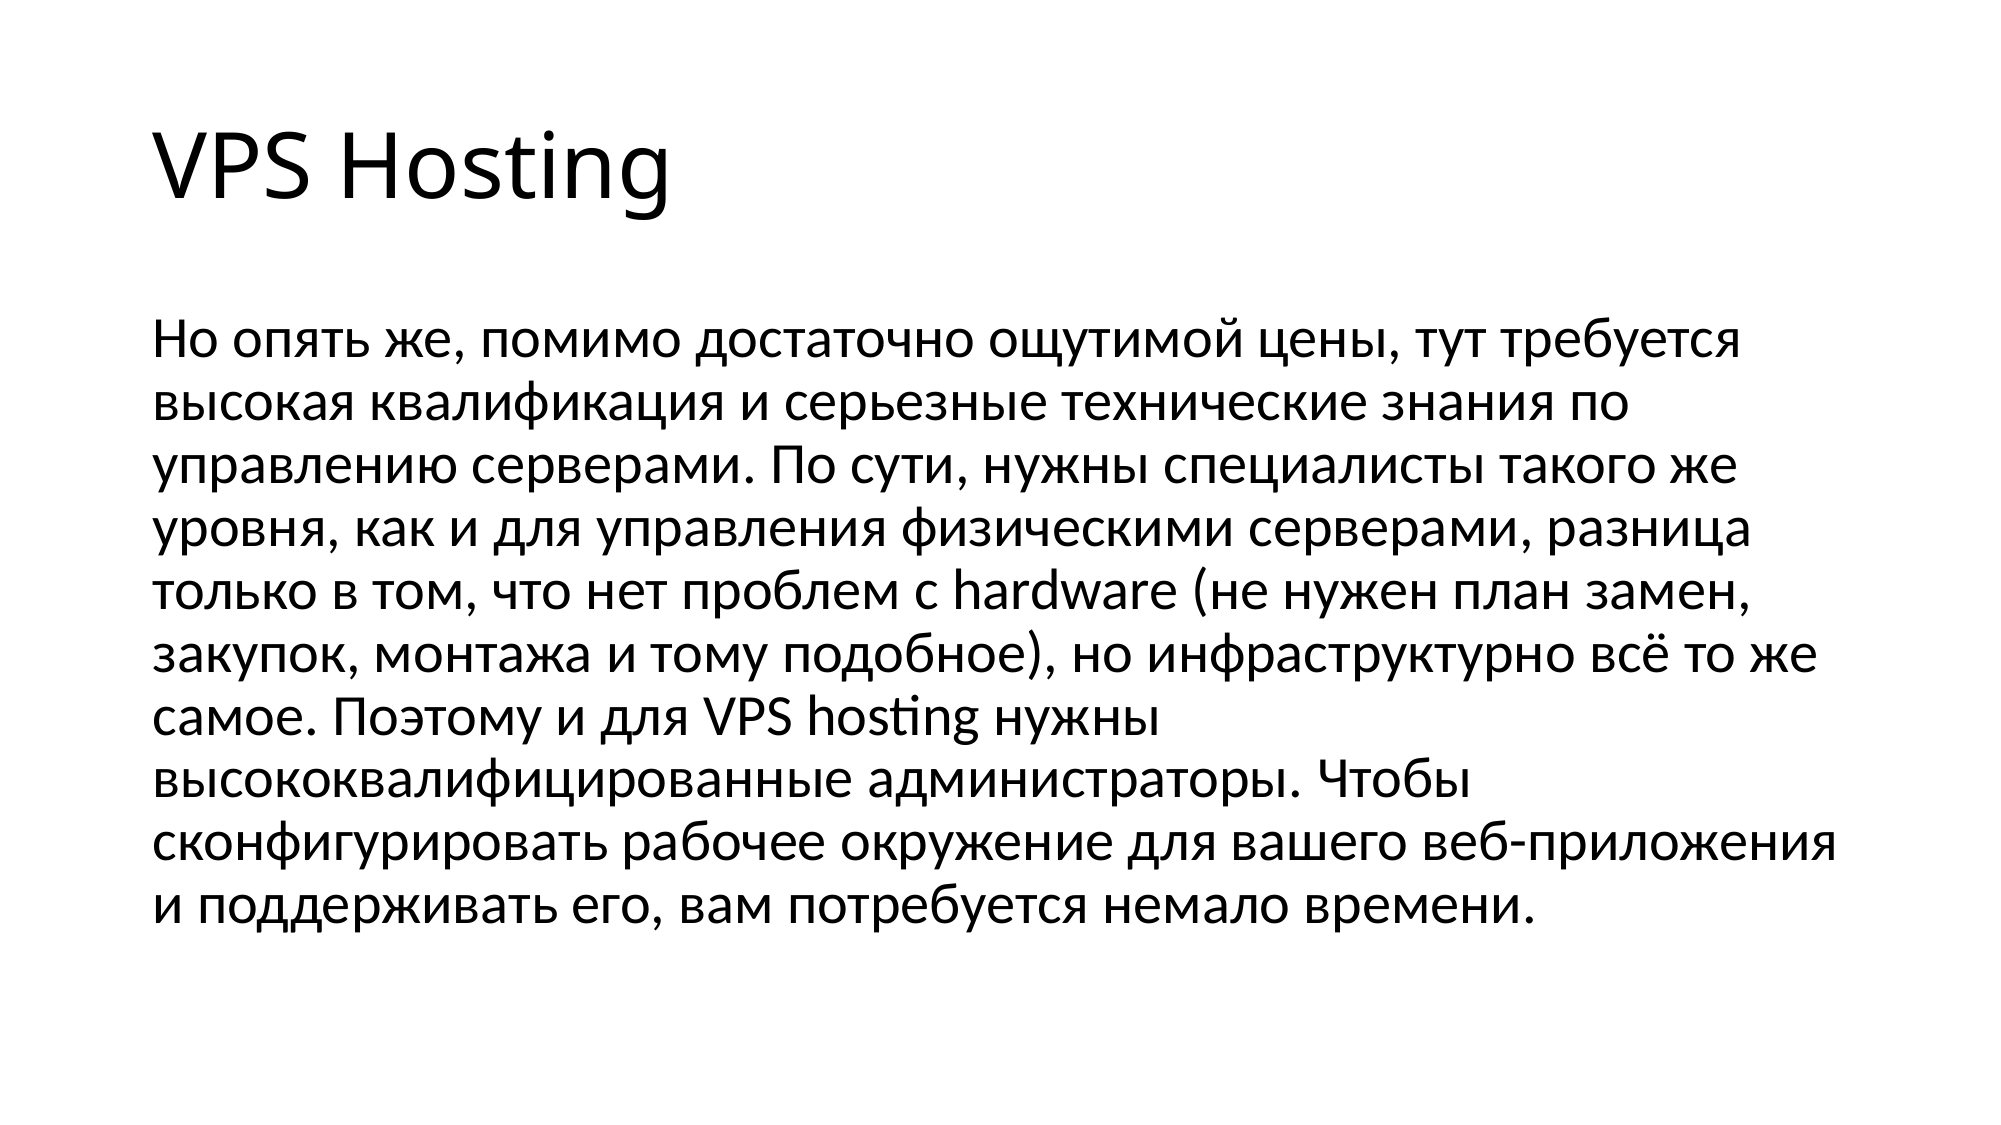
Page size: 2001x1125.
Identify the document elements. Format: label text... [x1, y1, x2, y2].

title VPS Hosting [137, 59, 1863, 278]
list Но опять же, помимо достаточно ощутимой цены, тут требуется высокая квалификация и серьезные технические знания по управлению серверами. По сути, нужны специалисты такого же уровня, как и для управления физическими серверами, разница только в том, что нет проблем с hardware (не нужен план замен, закупок, монтажа и тому подобное), но инфраструктурно всё то же самое. Поэтому и для VPS hosting нужны высококвалифицированные администраторы. Чтобы сконфигурировать рабочее окружение для вашего веб-приложения и поддерживать его, вам потребуется немало времени. [137, 299, 1863, 1014]
